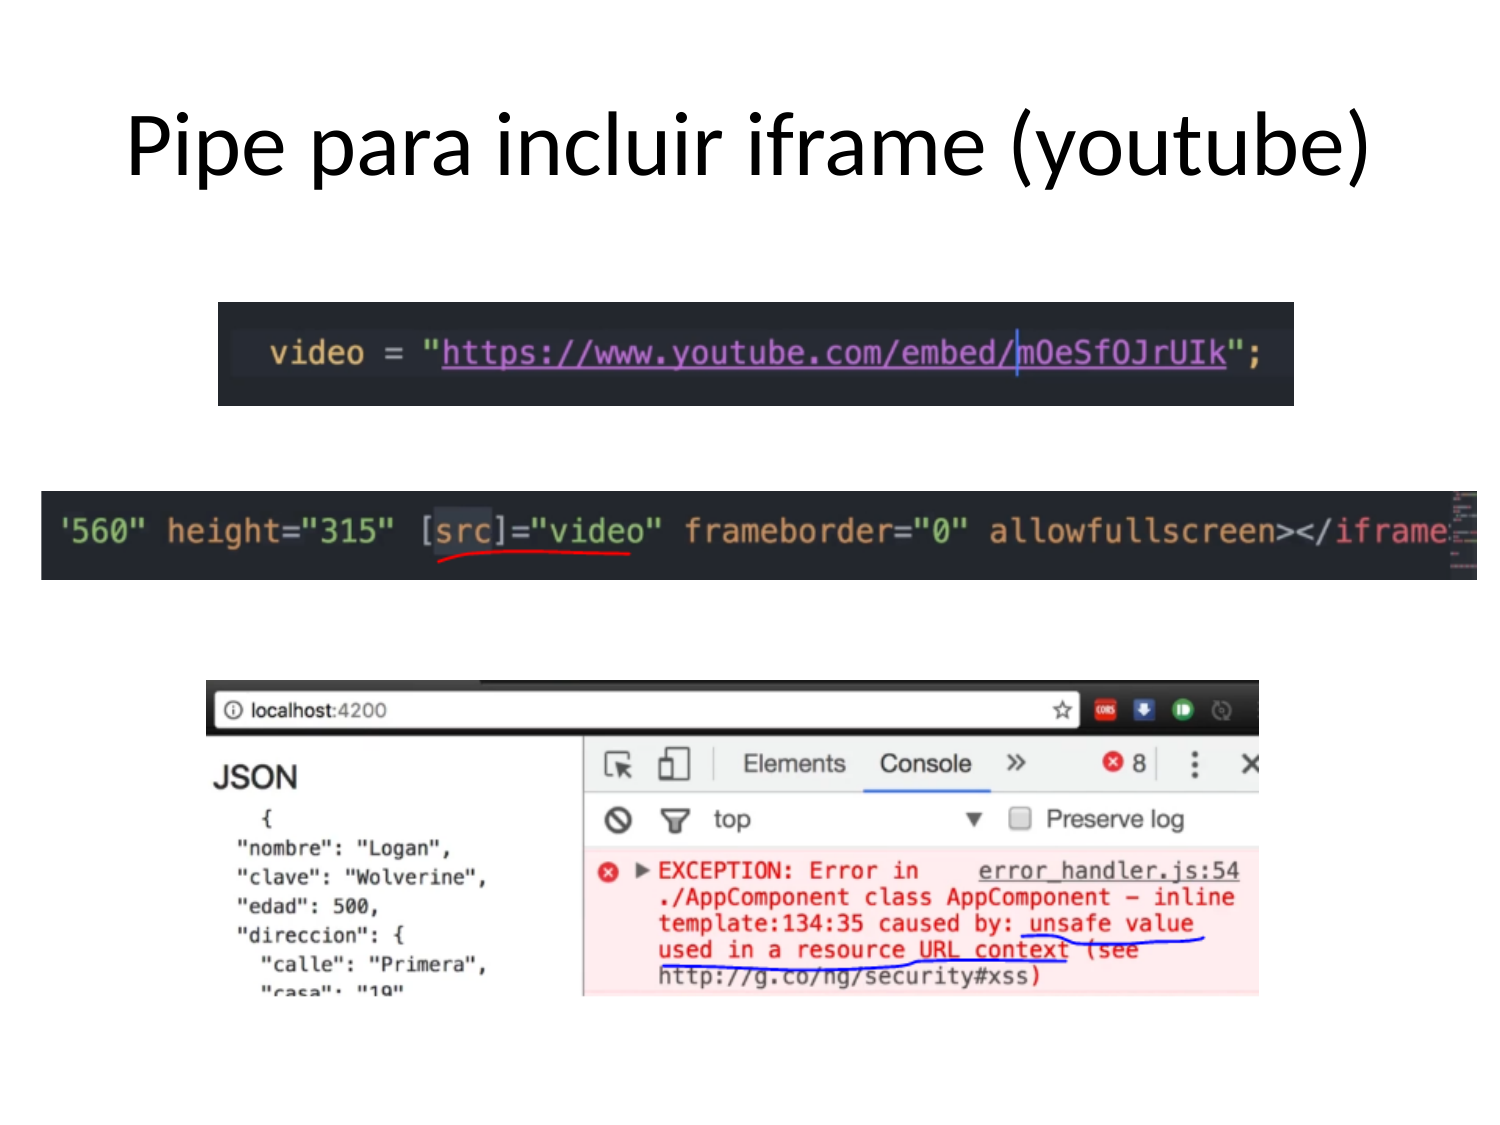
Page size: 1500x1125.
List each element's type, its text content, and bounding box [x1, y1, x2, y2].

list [218, 302, 1294, 406]
picture [40, 491, 1478, 580]
title Pipe para incluir iframe (youtube) [75, 45, 1425, 233]
picture [206, 680, 1259, 999]
